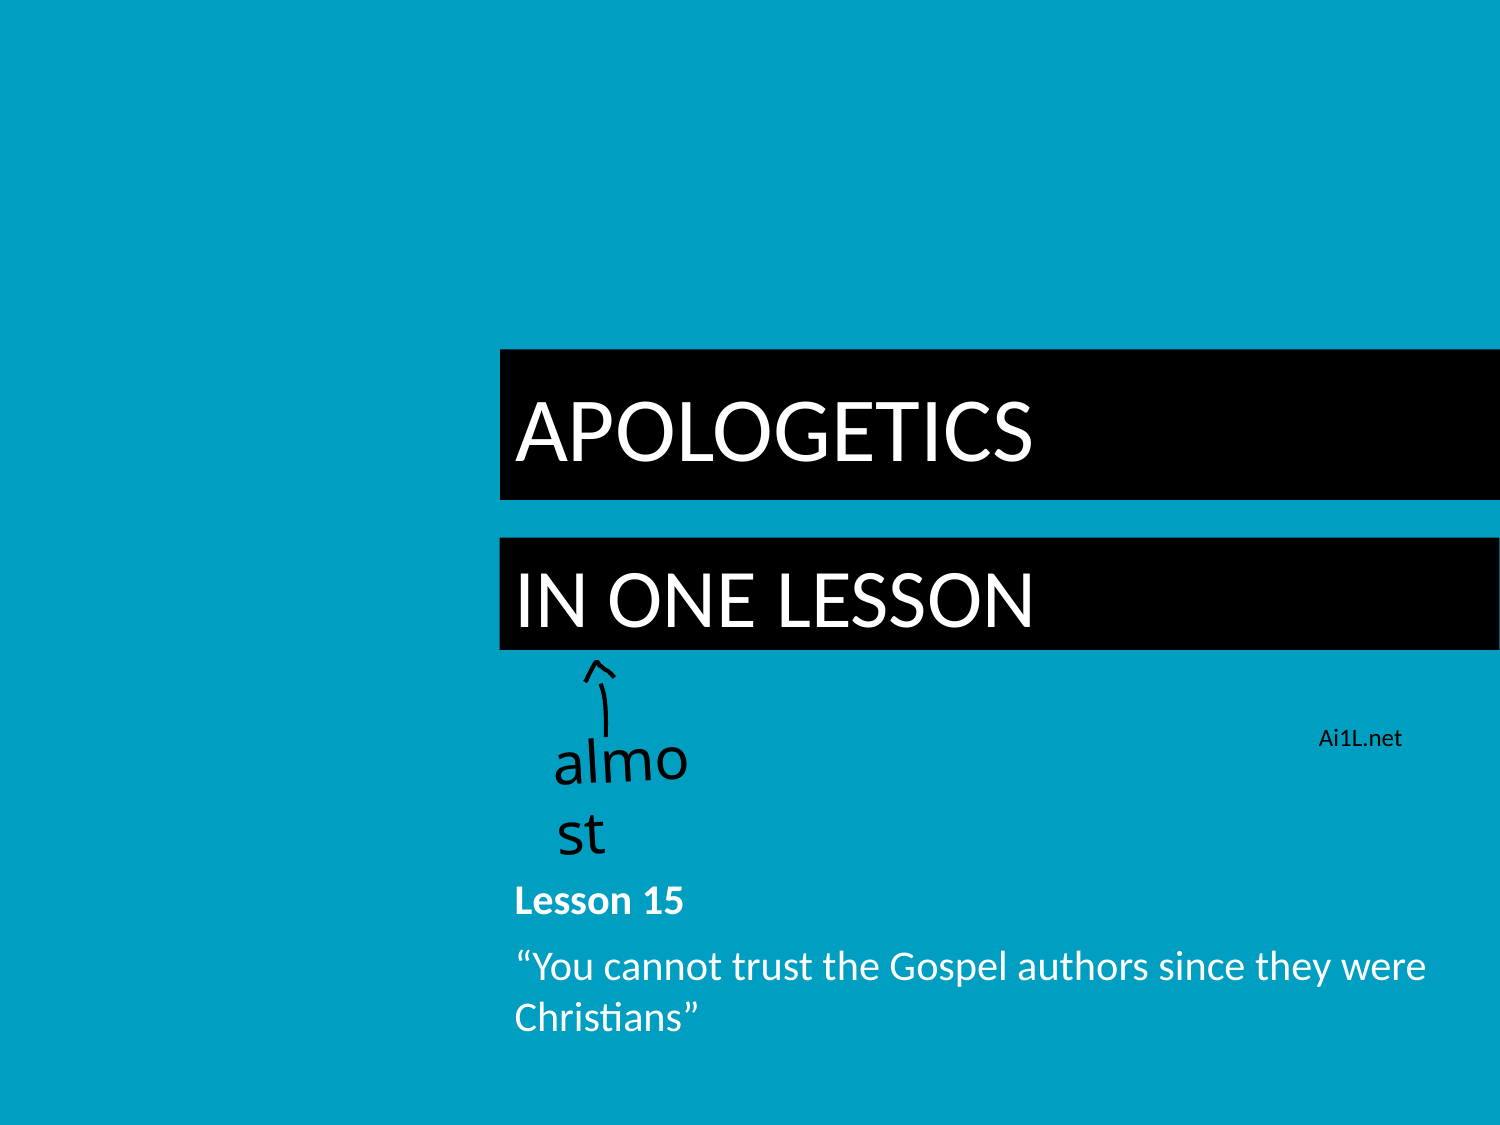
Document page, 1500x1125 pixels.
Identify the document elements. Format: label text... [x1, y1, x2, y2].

text_box Lesson 15 “You cannot trust the Gospel authors since they were Christians” [499, 864, 1495, 1050]
subtitle IN ONE LESSON [499, 537, 1500, 650]
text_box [537, 662, 730, 802]
title APOLOGETICS [500, 349, 1500, 500]
text_box Ai1L.net [1303, 714, 1500, 768]
